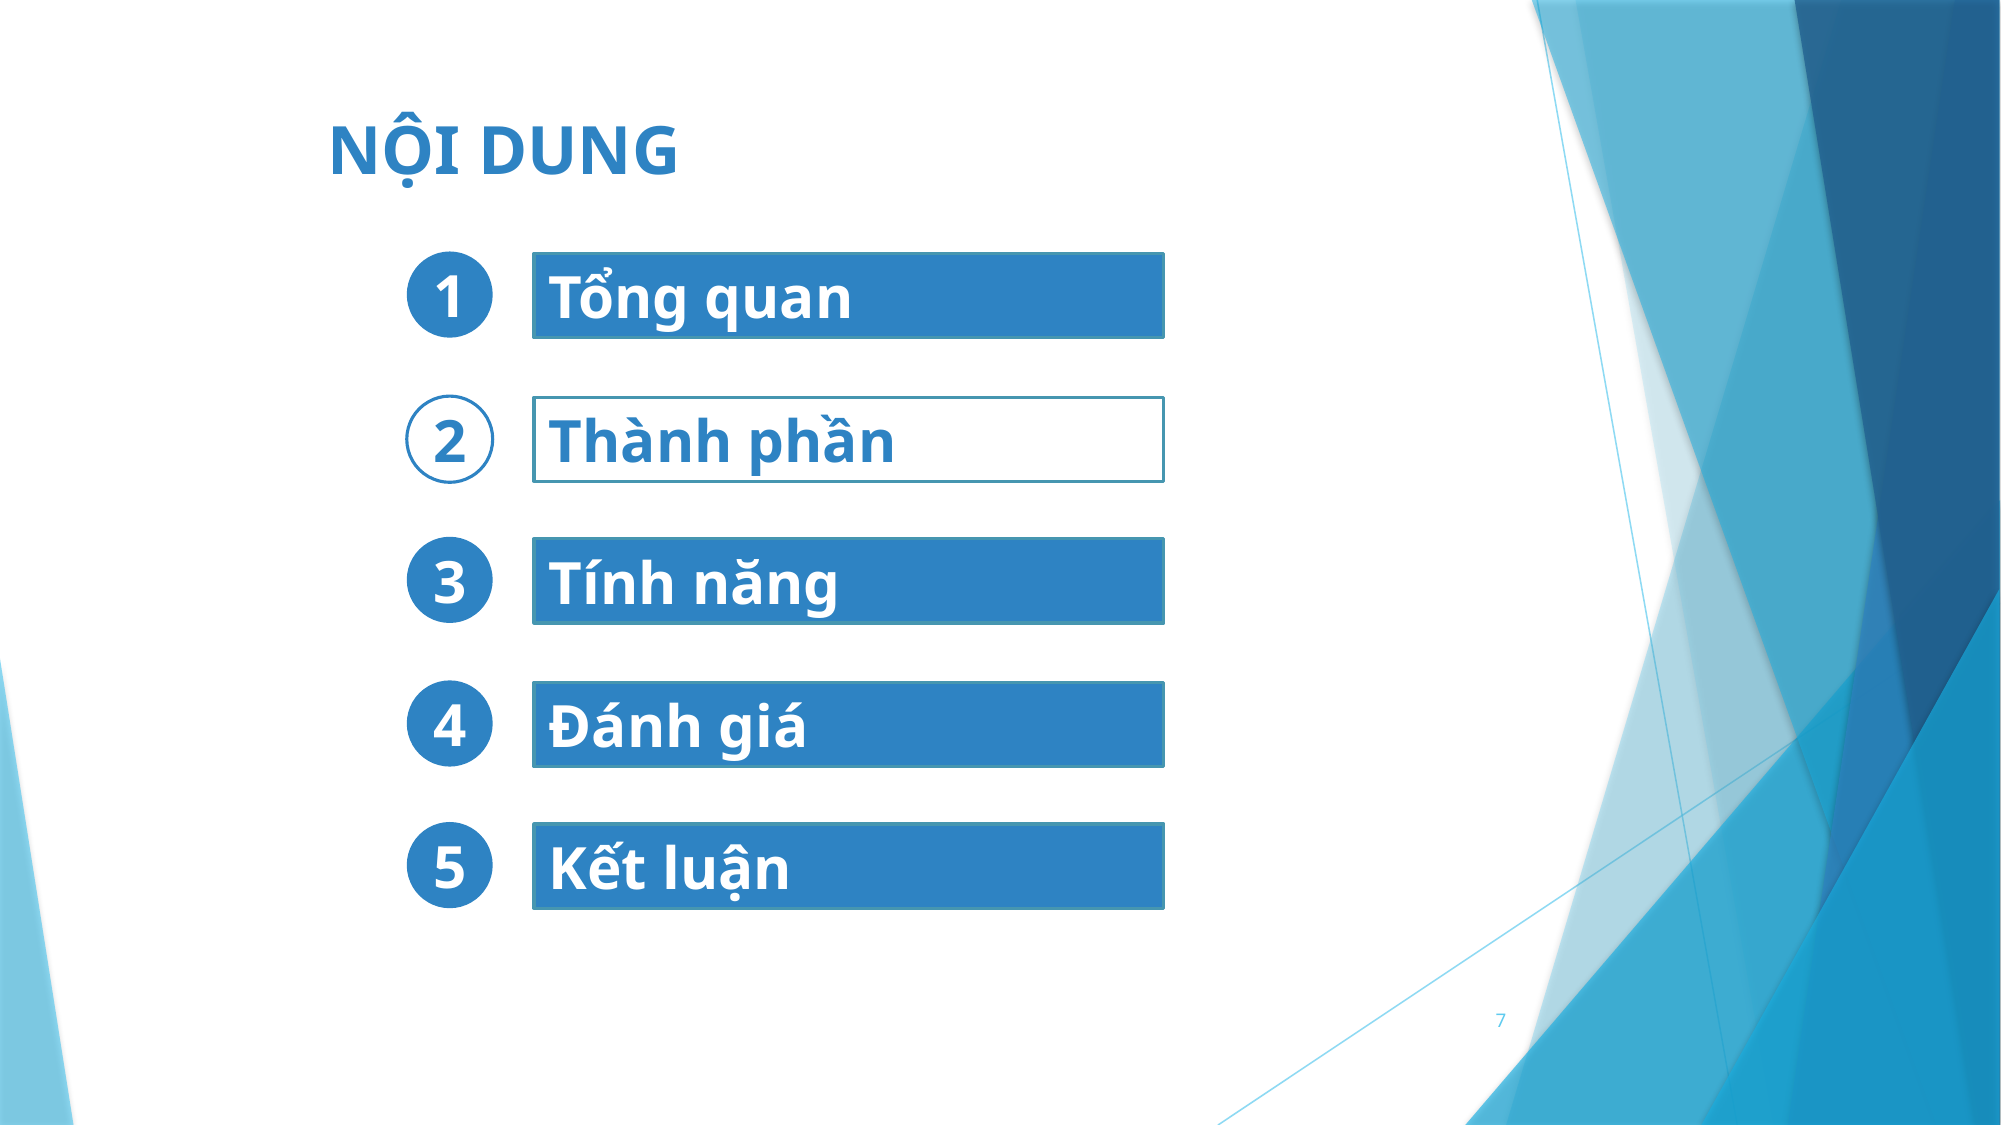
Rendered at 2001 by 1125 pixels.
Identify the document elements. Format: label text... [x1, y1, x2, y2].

slide_number 7 [1409, 991, 1522, 1051]
text_box NỘI DUNG [312, 100, 707, 195]
text_box 1 [406, 251, 493, 338]
text_box 5 [406, 821, 493, 909]
text_box 4 [406, 680, 493, 767]
text_box Thành phần [532, 396, 1165, 483]
text_box 2 [405, 394, 495, 484]
text_box Tính năng [532, 537, 1165, 625]
text_box Kết luận [532, 822, 1165, 910]
text_box 3 [406, 536, 493, 623]
text_box Tổng quan [532, 252, 1165, 339]
text_box Đánh giá [532, 681, 1165, 768]
